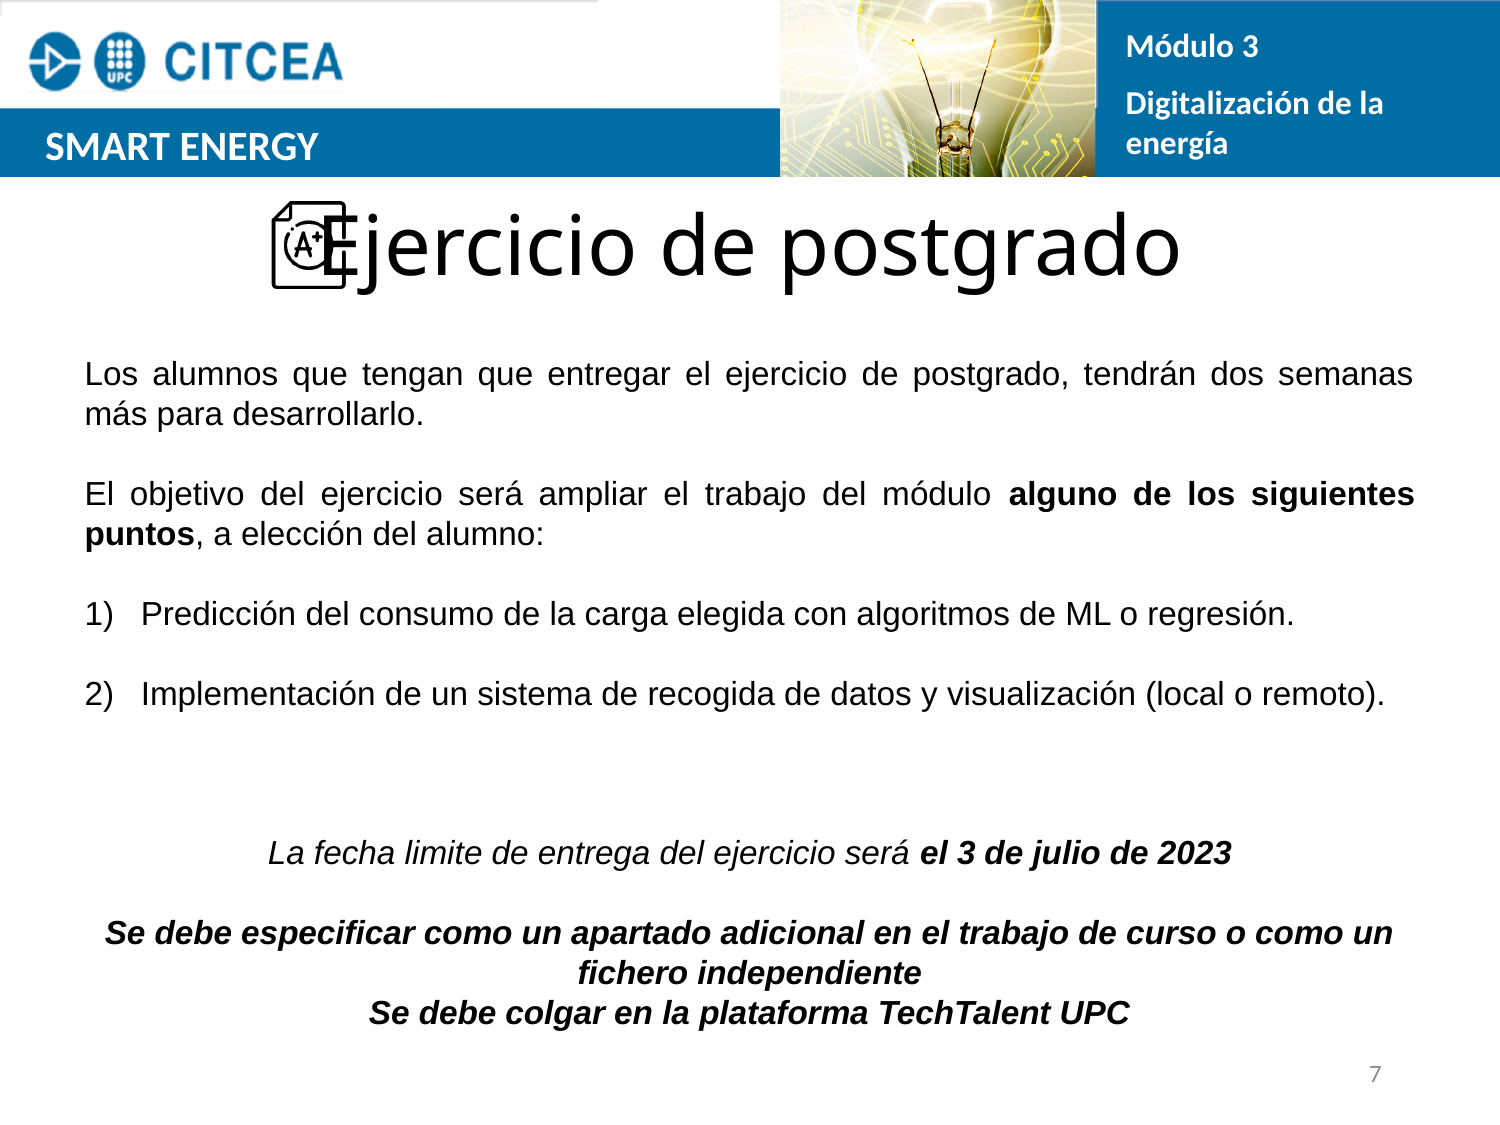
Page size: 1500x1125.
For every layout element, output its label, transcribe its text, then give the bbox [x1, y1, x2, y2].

slide_number 7 [1059, 1042, 1397, 1103]
list Los alumnos que tengan que entregar el ejercicio de postgrado, tendrán dos semanas más para desarrollarlo. El objetivo del ejercicio será ampliar el trabajo del módulo alguno de los siguientes puntos, a elección del alumno: Predicción del consumo de la carga elegida con algoritmos de ML o regresión. Implementación de un sistema de recogida de datos y visualización (local o remoto). La fecha limite de entrega del ejercicio será el 3 de julio de 2023 Se debe especificar como un apartado adicional en el trabajo de curso o como un fichero independiente Se debe colgar en la plataforma TechTalent UPC [69, 344, 1431, 1039]
picture [0, 0, 598, 108]
picture [264, 201, 353, 289]
title Ejercicio de postgrado [103, 185, 1397, 311]
text_box Módulo 3 Digitalización de la energía [1098, 14, 1412, 171]
picture [780, 0, 1500, 177]
